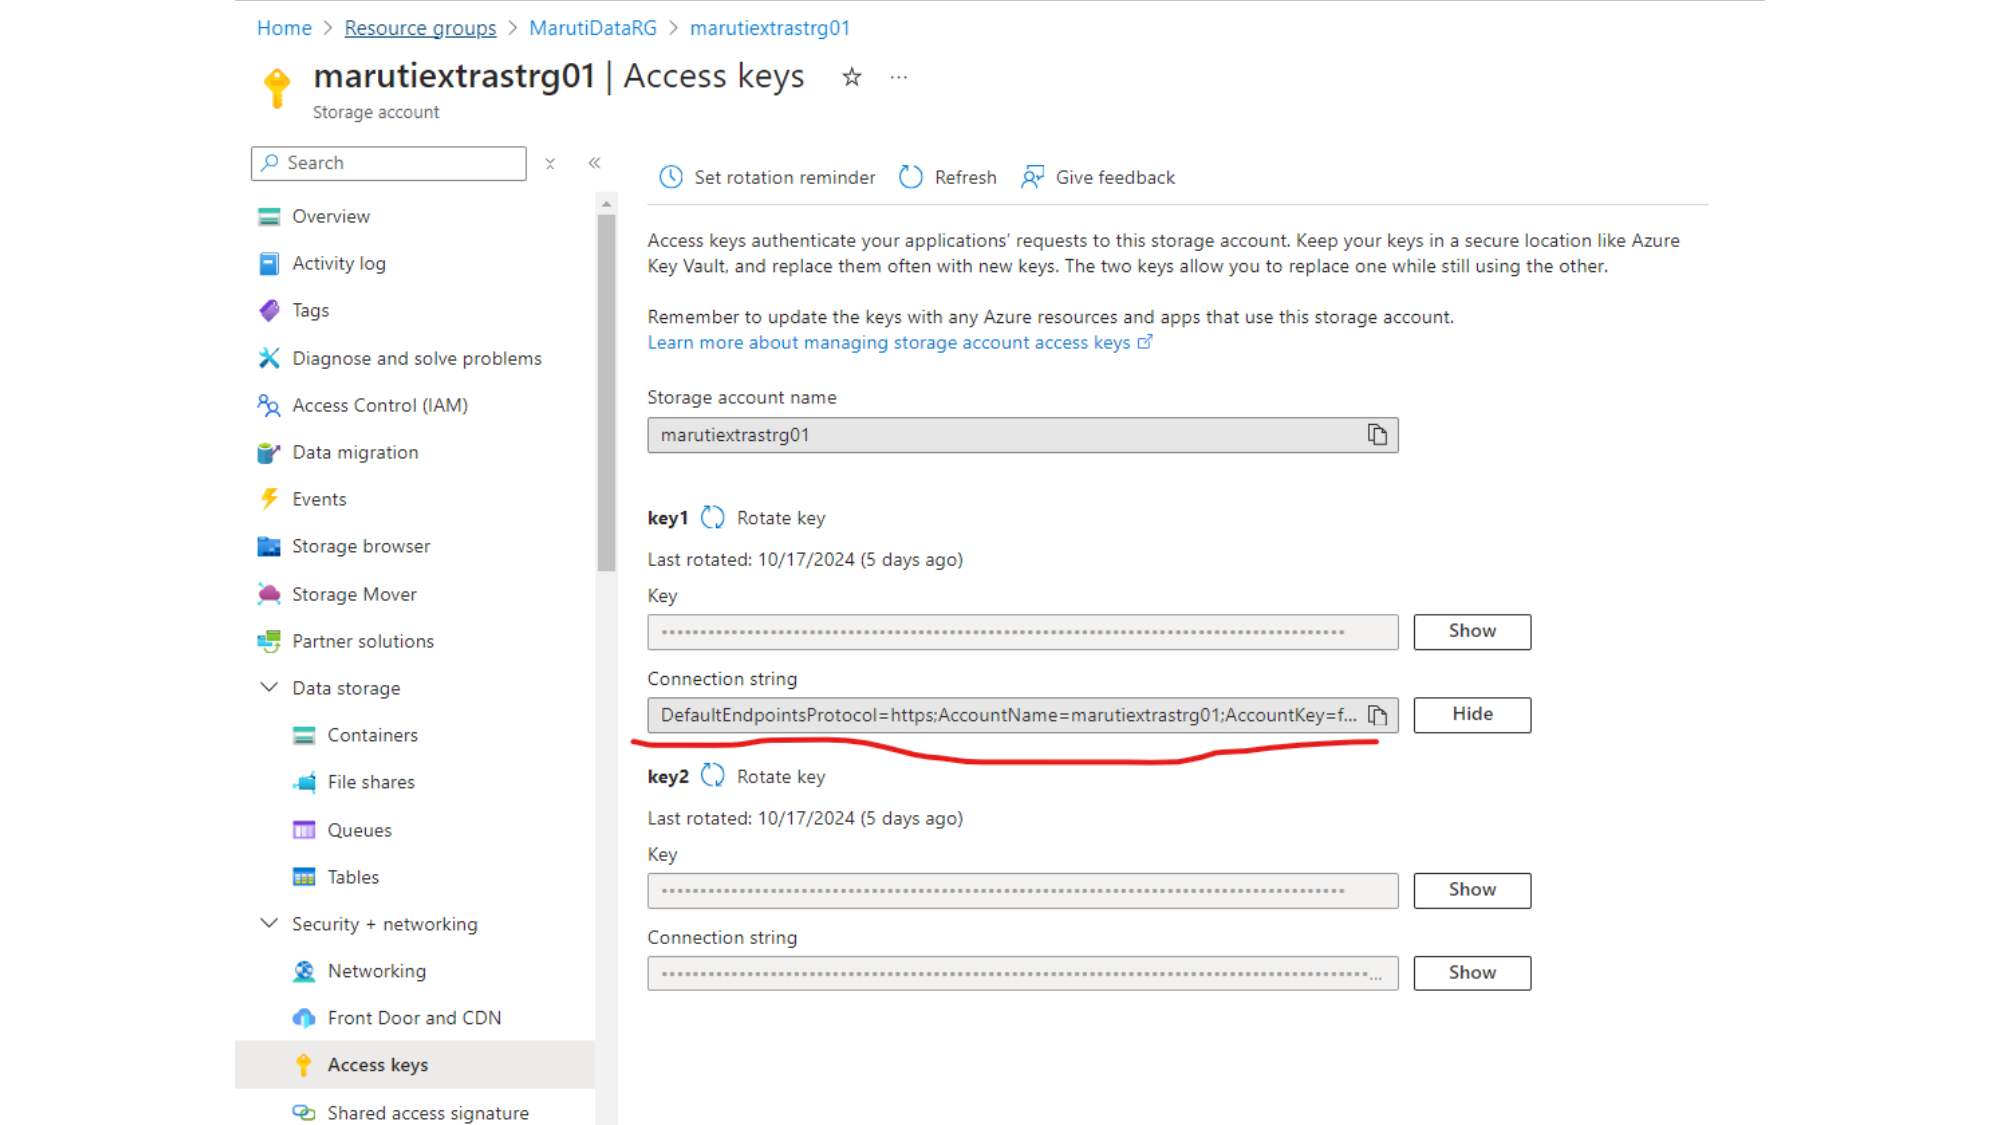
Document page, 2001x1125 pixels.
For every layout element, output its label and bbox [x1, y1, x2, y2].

picture [235, 0, 1765, 1125]
